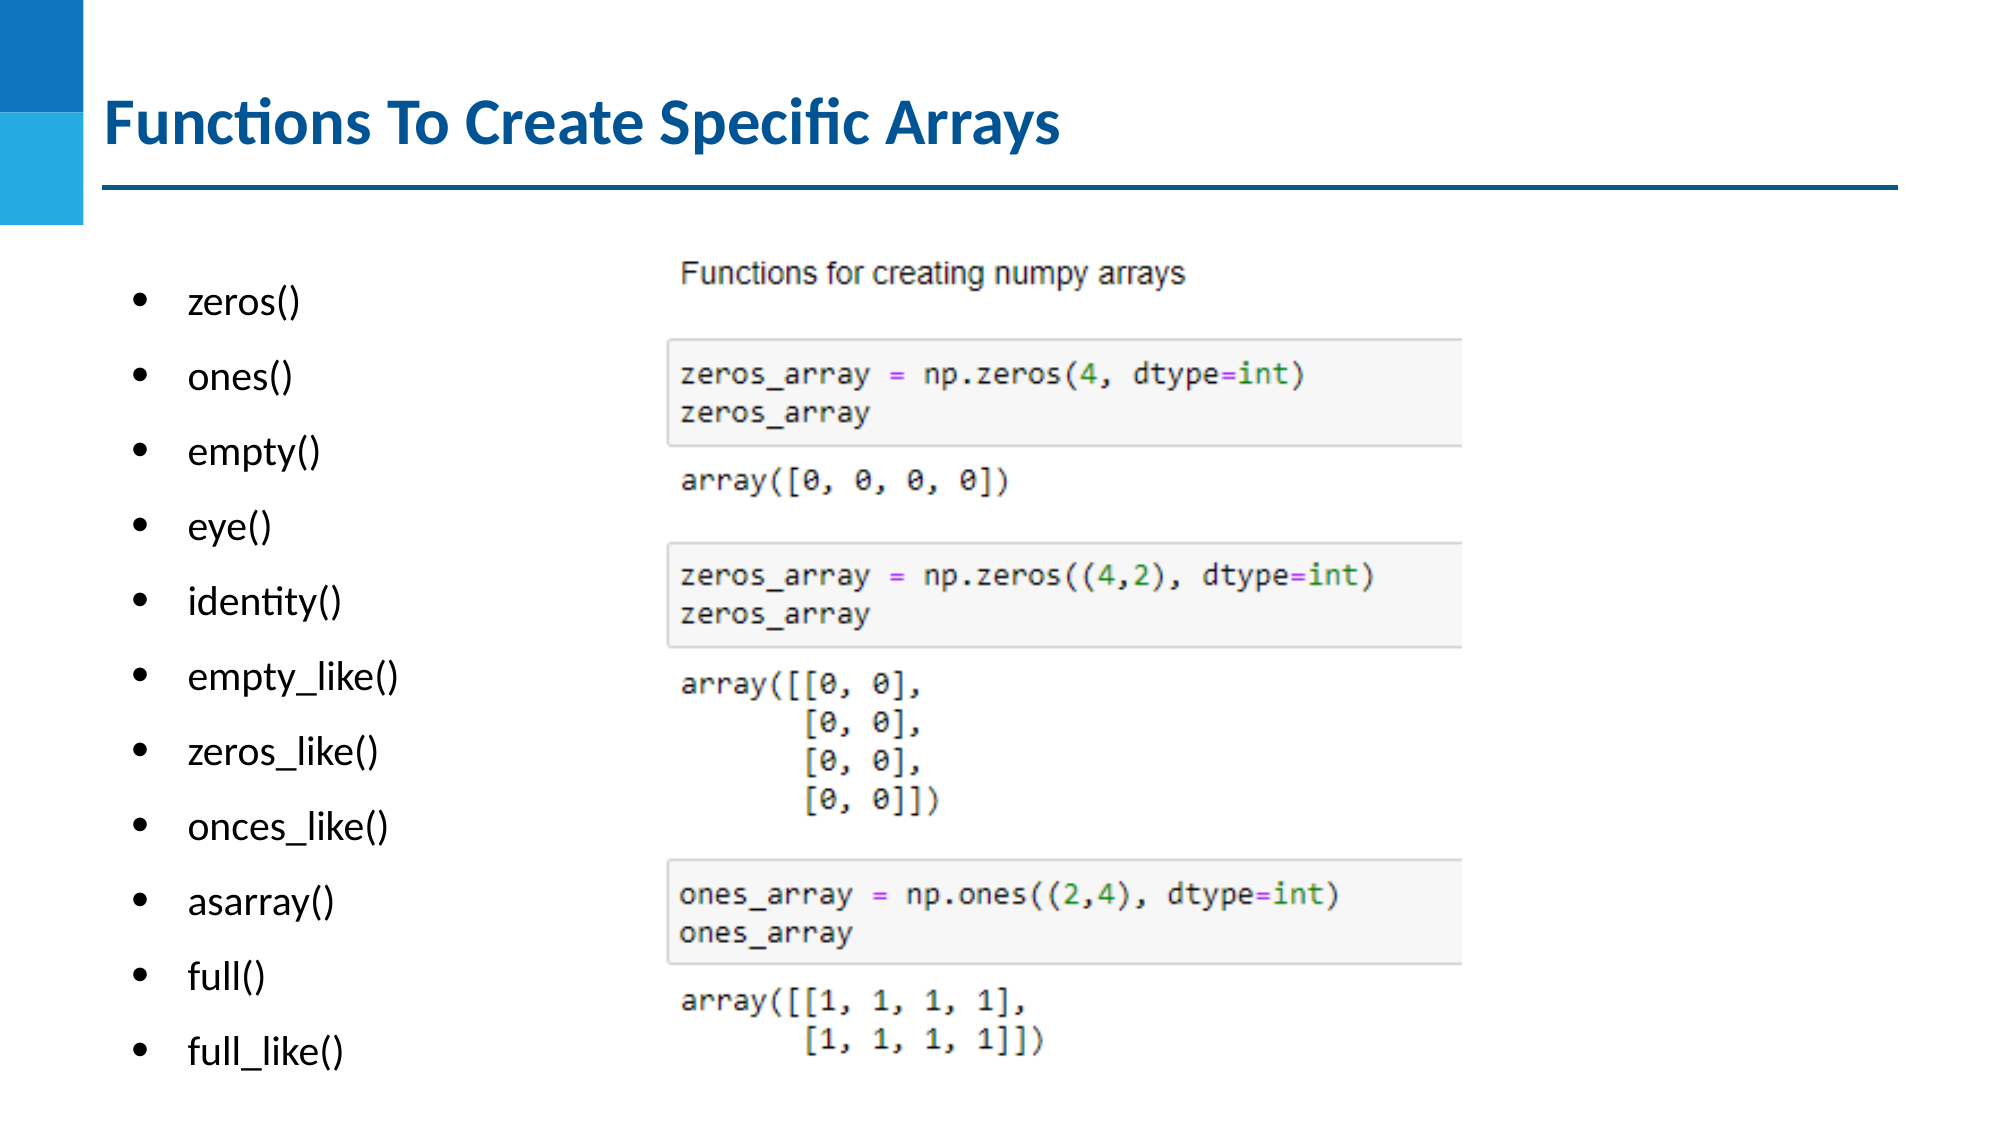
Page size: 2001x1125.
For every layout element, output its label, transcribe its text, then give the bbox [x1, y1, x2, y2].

title Functions To Create Specific Arrays [102, 75, 1898, 157]
text_box zeros() ones() empty() eye() identity() empty_like() zeros_like() onces_like() asarray() full() full_like() [116, 241, 651, 1082]
picture [656, 235, 1462, 1091]
